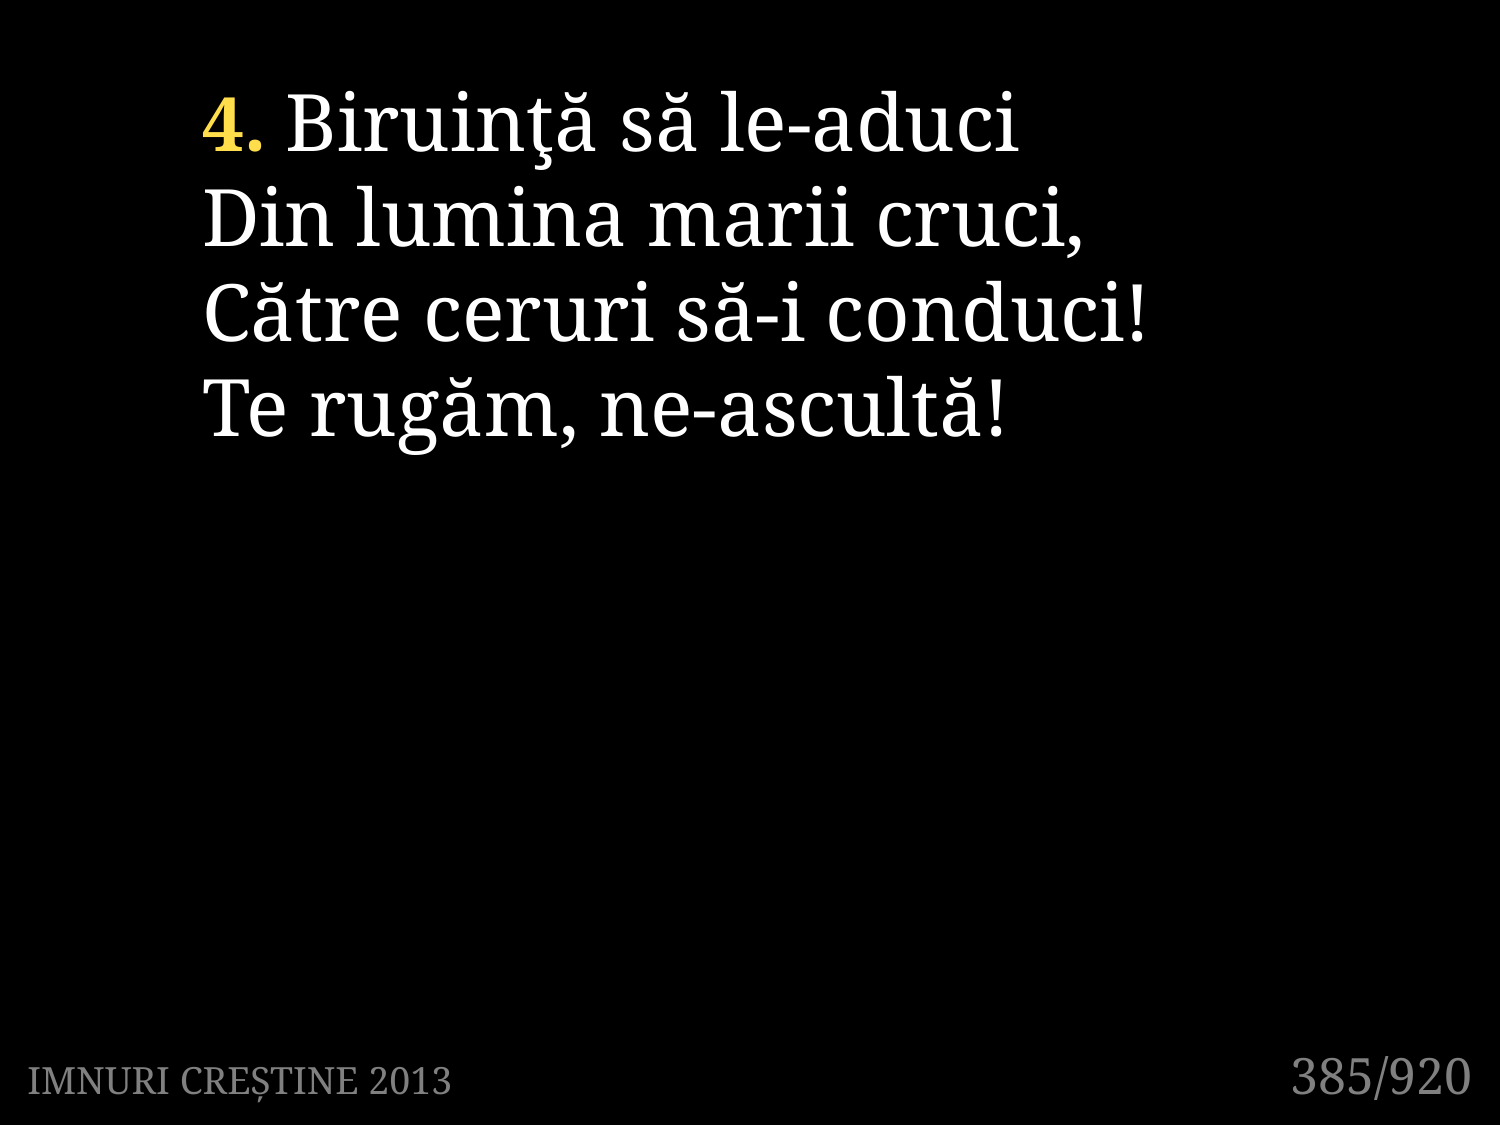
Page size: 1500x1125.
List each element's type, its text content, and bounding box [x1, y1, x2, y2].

text_box 4. Biruinţă să le-aduci Din lumina marii cruci, Către ceruri să-i conduci! Te rugăm, ne-ascultă! [187, 64, 1500, 460]
text_box 385/920 [637, 1037, 1488, 1113]
text_box IMNURI CREȘTINE 2013 [12, 1049, 637, 1110]
